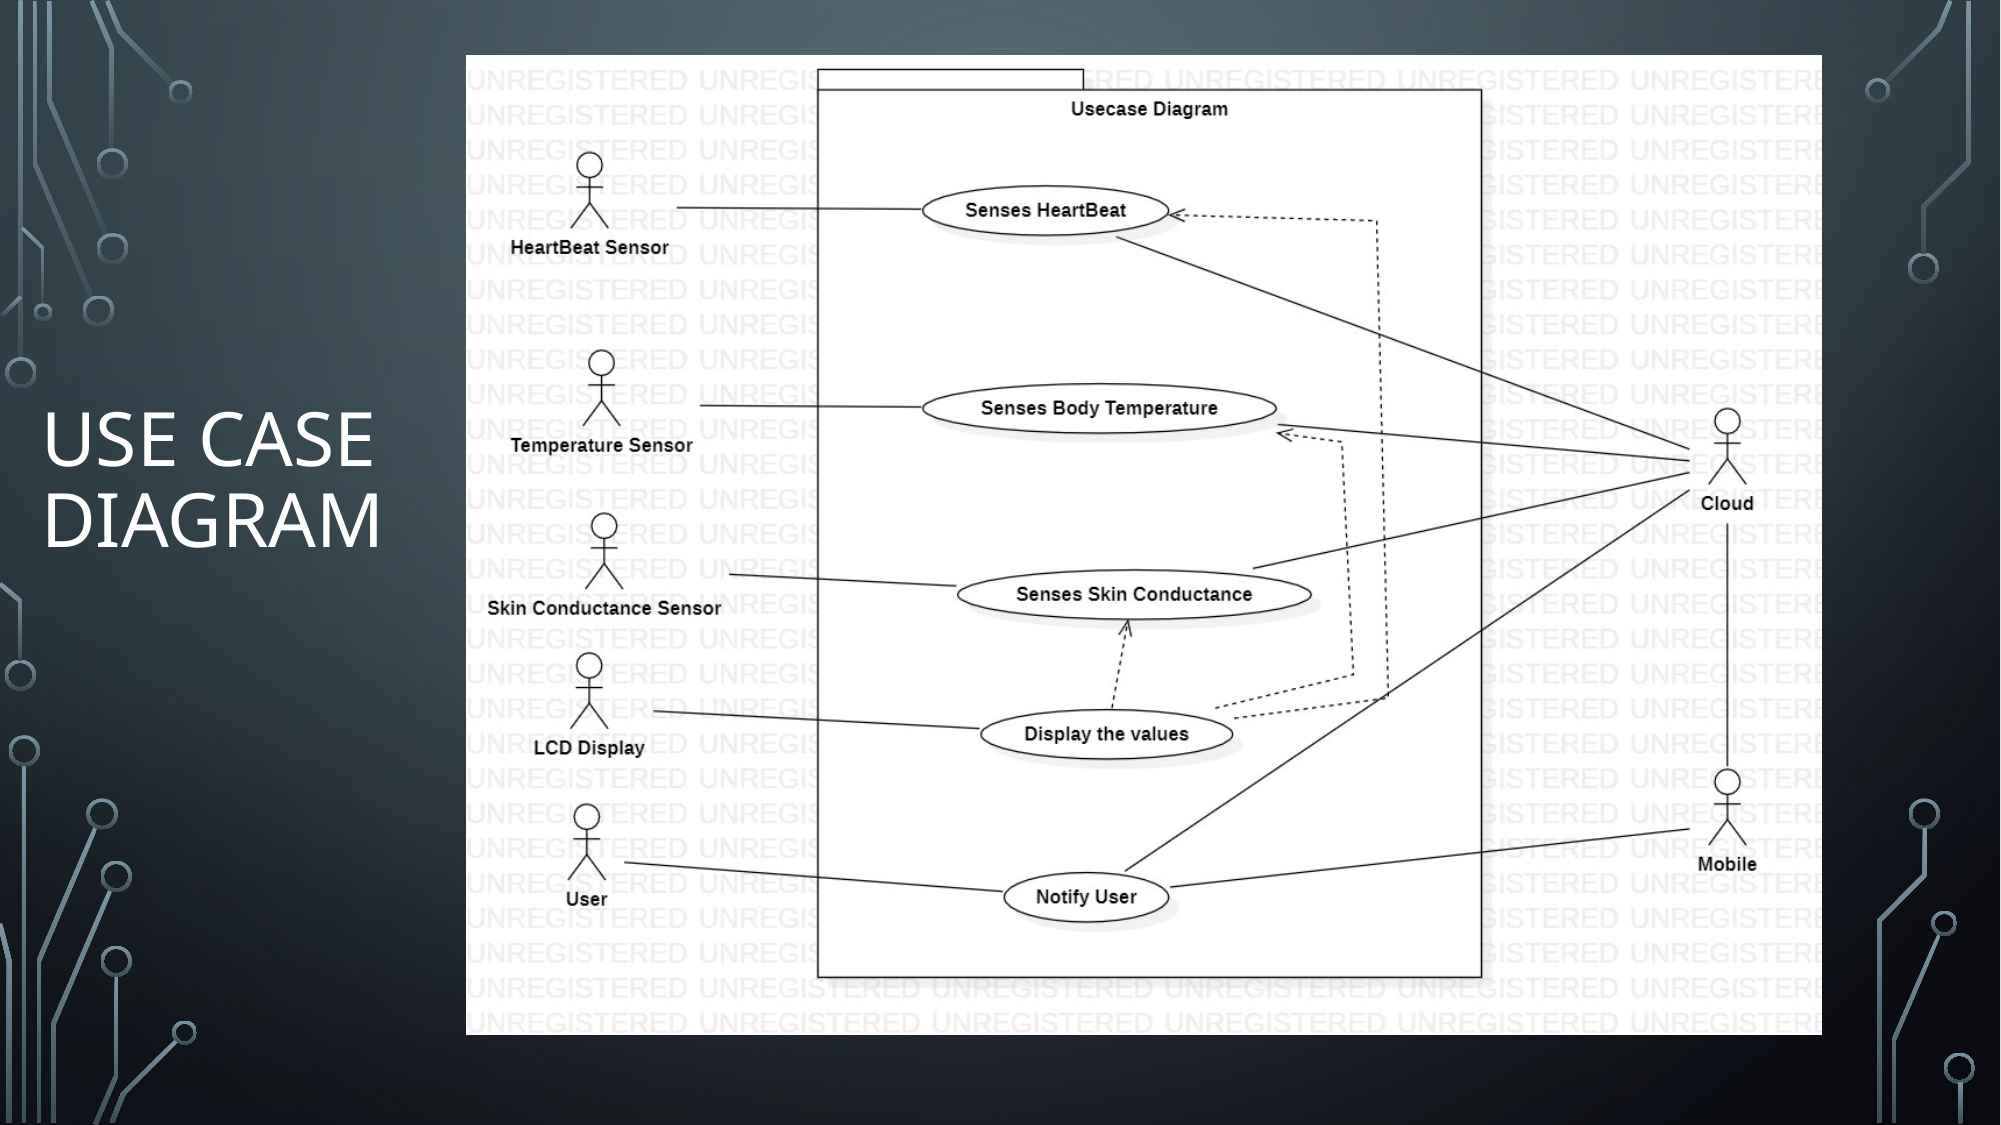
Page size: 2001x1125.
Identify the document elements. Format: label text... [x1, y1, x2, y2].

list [466, 55, 1822, 1035]
title Use case diagram [26, 361, 466, 605]
